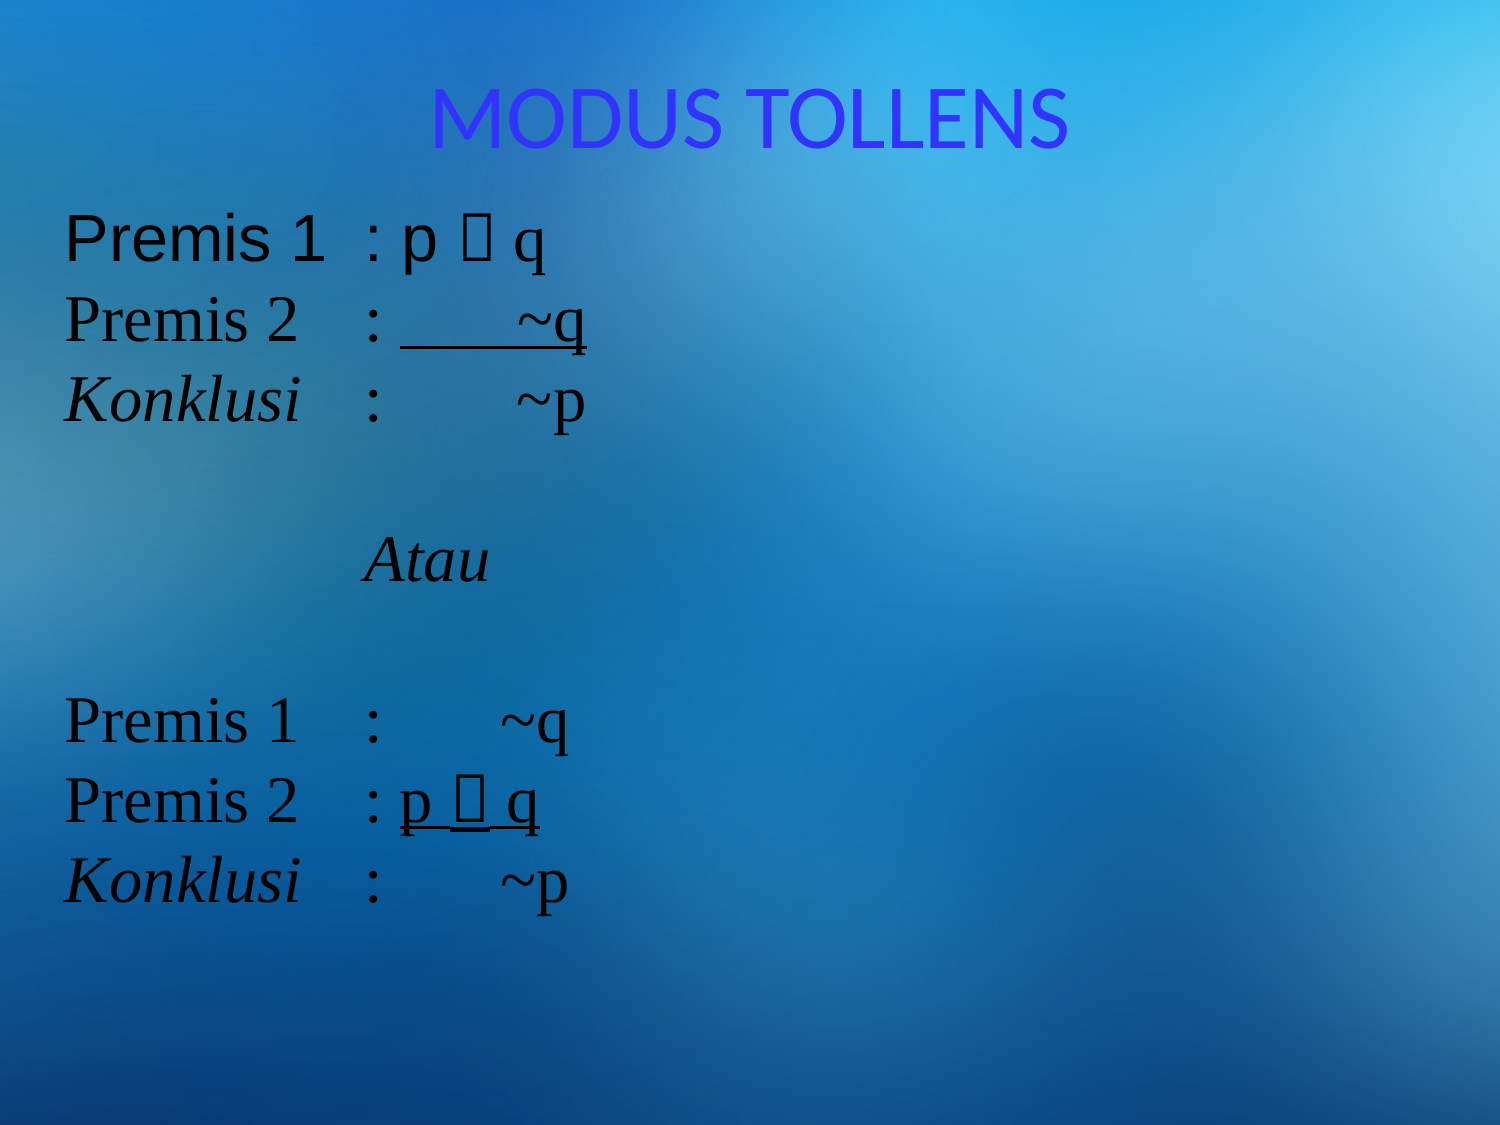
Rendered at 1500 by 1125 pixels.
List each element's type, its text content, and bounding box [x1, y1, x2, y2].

picture [0, 0, 1500, 1125]
subtitle Premis 1 : p  q Premis 2 : ~q Konklusi : ~p Atau Premis 1 : ~q Premis 2 : p  q Konklusi : ~p [50, 187, 1463, 1050]
title MODUS TOLLENS [112, 50, 1388, 187]
